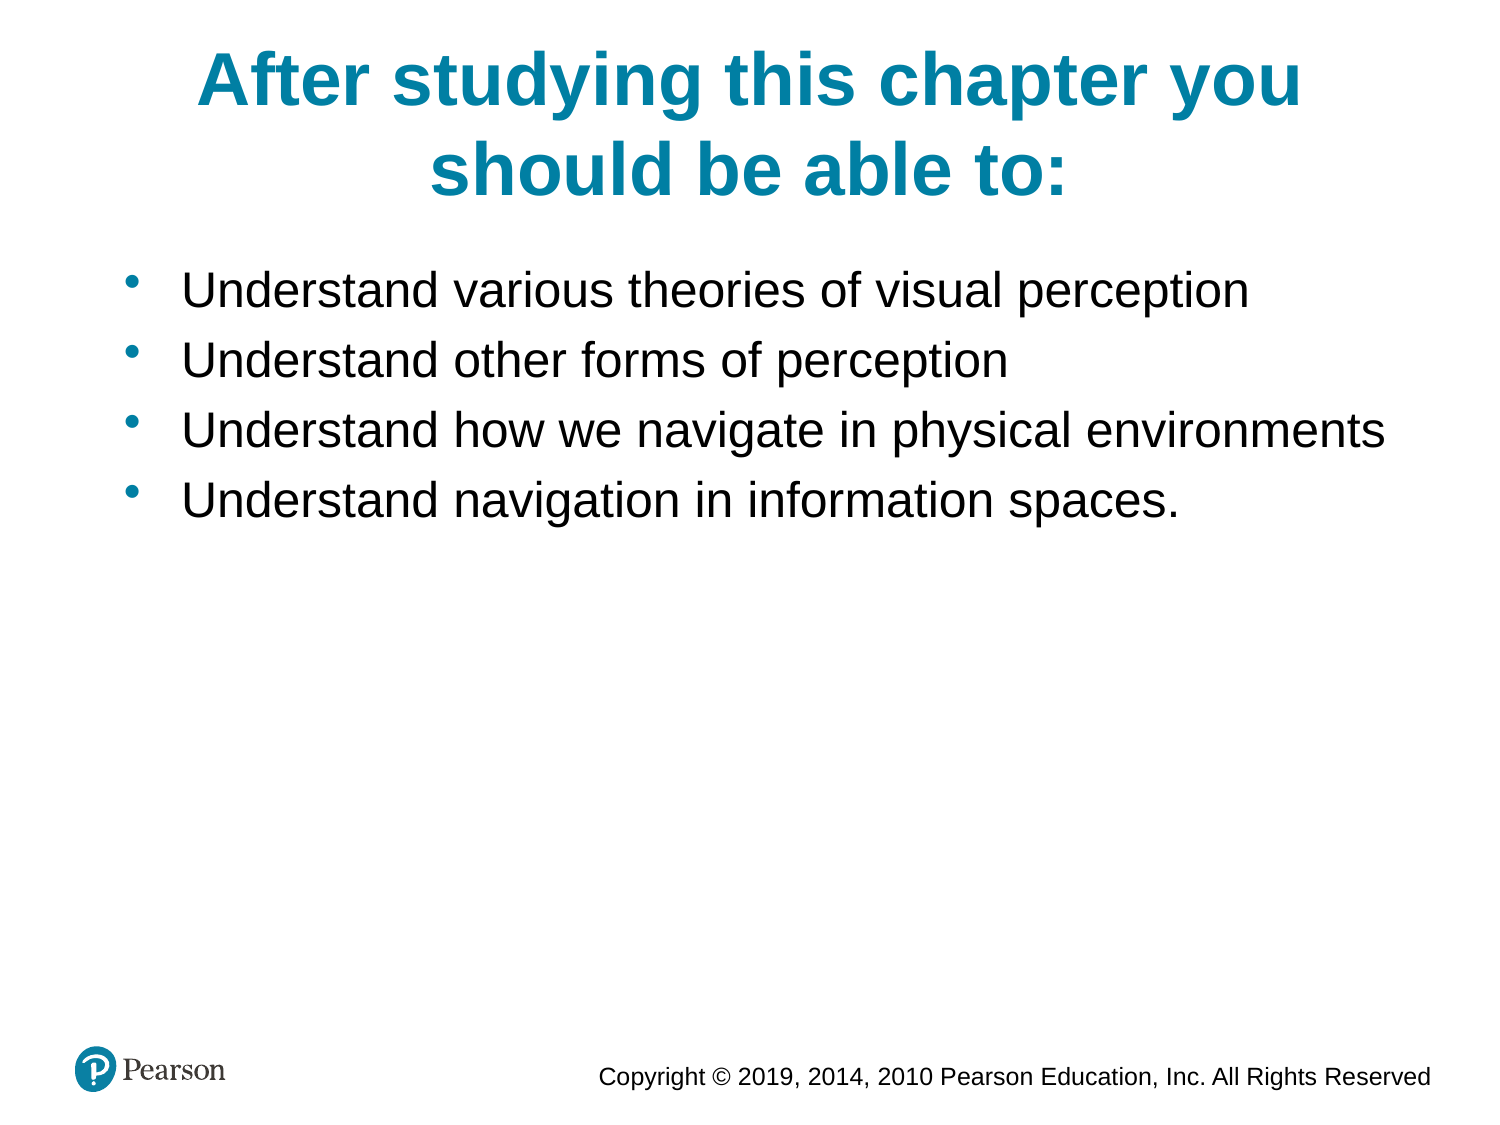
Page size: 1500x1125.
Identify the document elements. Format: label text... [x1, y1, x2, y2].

list Understand various theories of visual perception Understand other forms of perception Understand how we navigate in physical environments Understand navigation in information spaces. [108, 249, 1453, 619]
title After studying this chapter you should be able to: [68, 11, 1432, 230]
